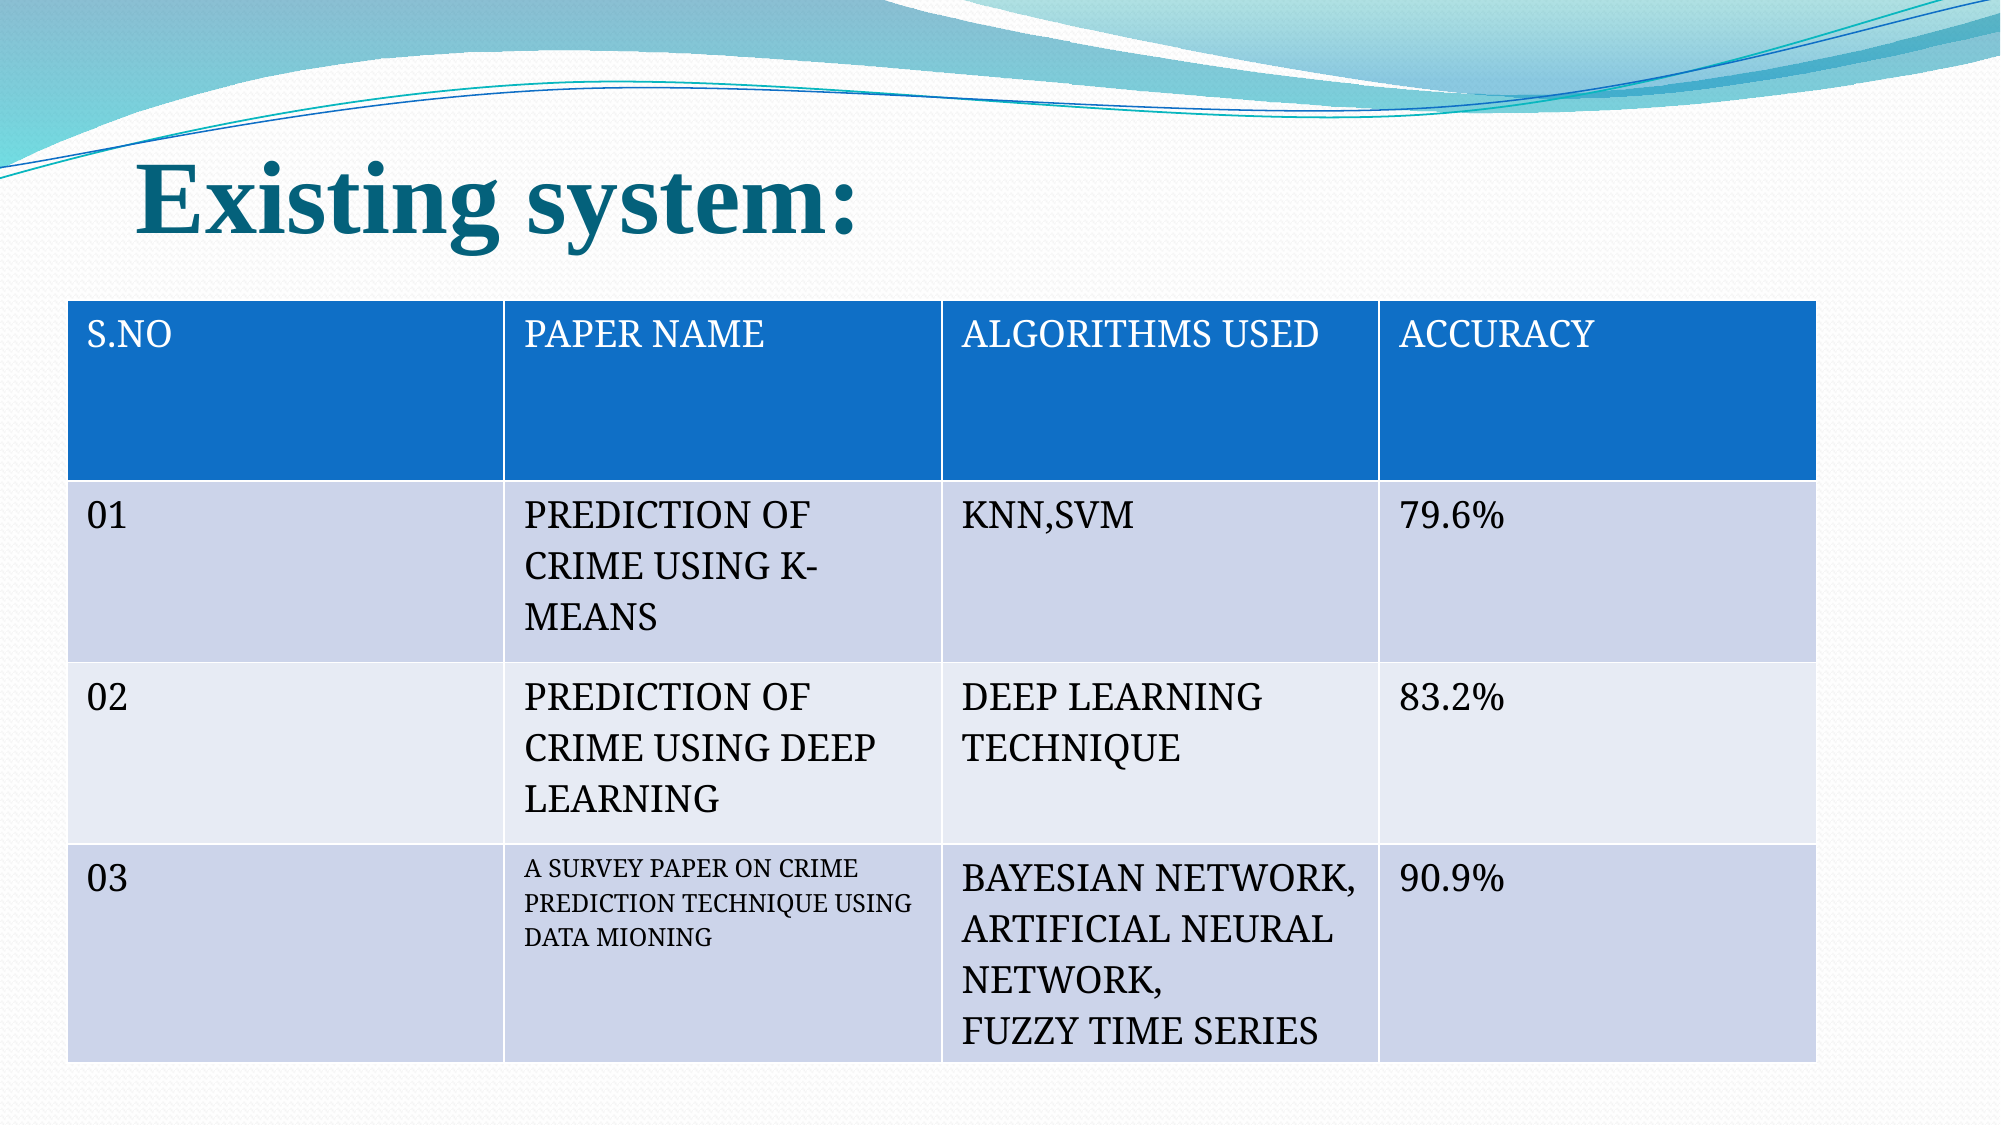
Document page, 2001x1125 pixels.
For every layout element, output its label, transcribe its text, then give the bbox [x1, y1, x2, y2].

table_cell 01 [68, 482, 503, 662]
table_cell BAYESIAN NETWORK, ARTIFICIAL NEURAL NETWORK, FUZZY TIME SERIES [943, 845, 1378, 1062]
table_cell 83.2% [1380, 663, 1816, 843]
table_cell 79.6% [1380, 482, 1816, 662]
title Existing system: [135, 149, 1574, 255]
table_cell PREDICTION OF CRIME USING K-MEANS [505, 482, 941, 662]
table_cell 90.9% [1380, 845, 1816, 1062]
table_cell KNN,SVM [943, 482, 1378, 662]
table_header PAPER NAME [505, 301, 941, 480]
table_cell DEEP LEARNING TECHNIQUE [943, 663, 1378, 843]
table_header S.NO [68, 301, 503, 480]
table_cell 02 [68, 663, 503, 843]
table_cell 03 [68, 845, 503, 1062]
table_cell A SURVEY PAPER ON CRIME PREDICTION TECHNIQUE USING DATA MIONING [505, 845, 941, 1062]
table_header ALGORITHMS USED [943, 301, 1378, 480]
table_cell PREDICTION OF CRIME USING DEEP LEARNING [505, 663, 941, 843]
table_header ACCURACY [1380, 301, 1816, 480]
